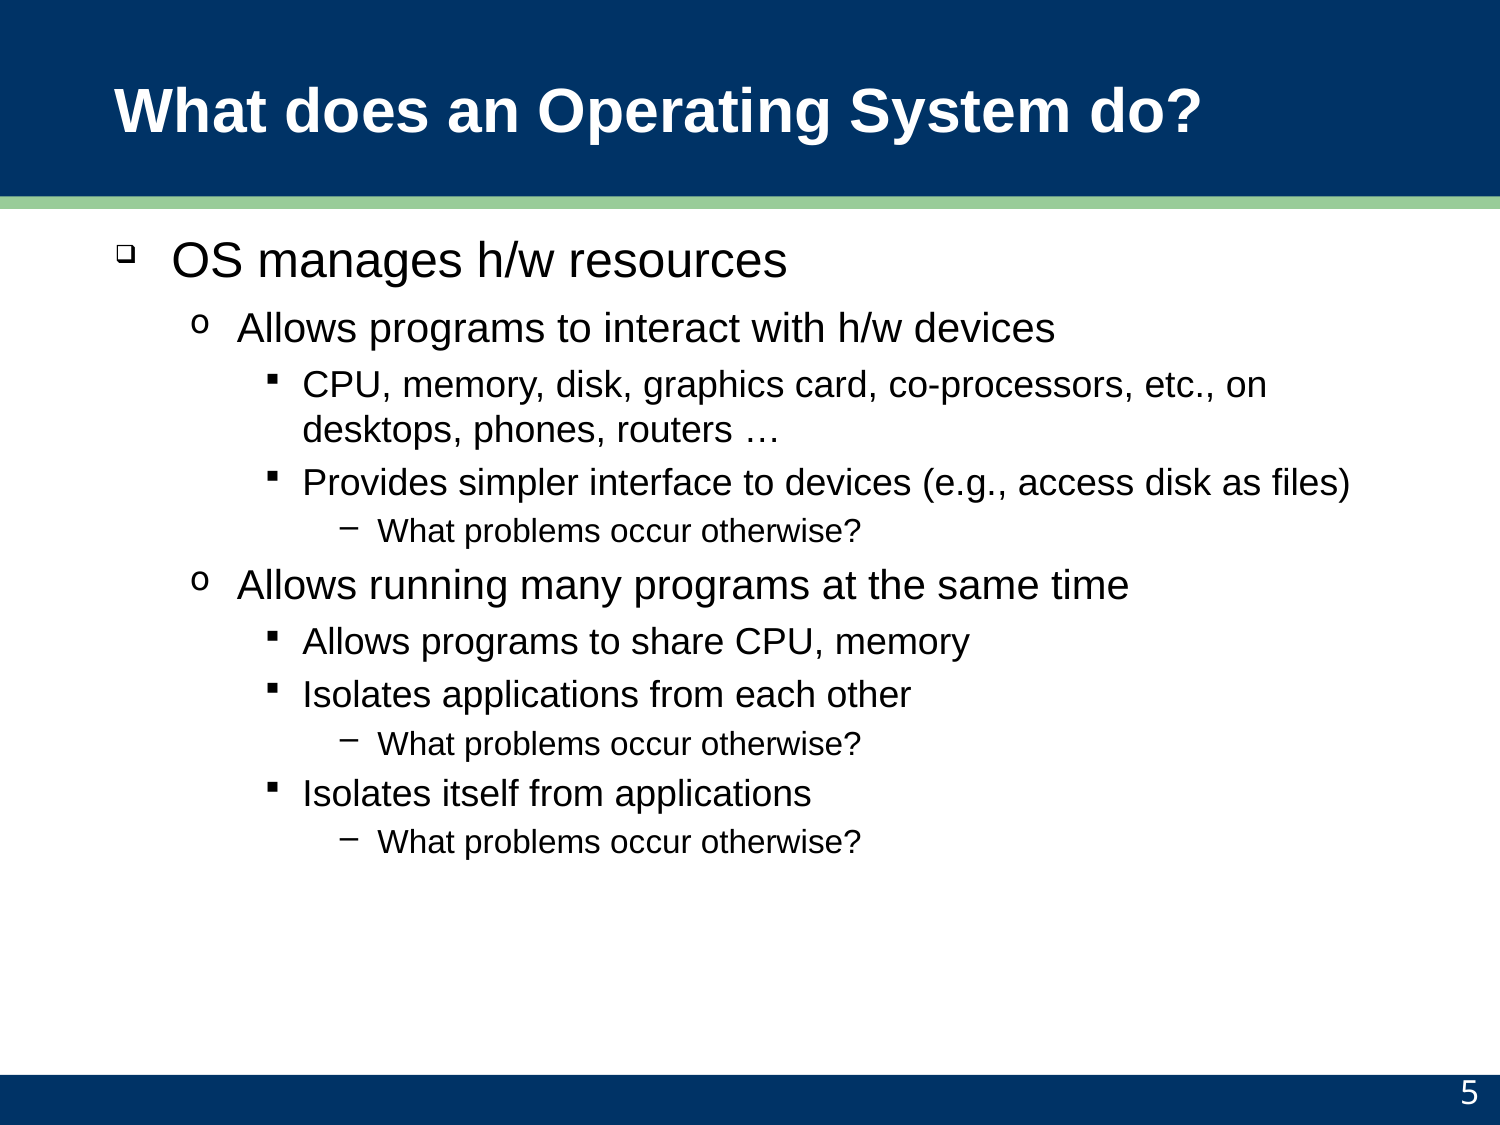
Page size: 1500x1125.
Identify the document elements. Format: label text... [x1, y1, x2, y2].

list OS manages h/w resources Allows programs to interact with h/w devices CPU, memory, disk, graphics card, co-processors, etc., on desktops, phones, routers … Provides simpler interface to devices (e.g., access disk as files) What problems occur otherwise? Allows running many programs at the same time Allows programs to share CPU, memory Isolates applications from each other What problems occur otherwise? Isolates itself from applications What problems occur otherwise? [99, 220, 1400, 1071]
title What does an Operating System do? [99, 7, 1400, 208]
slide_number 5 [1181, 1076, 1495, 1124]
